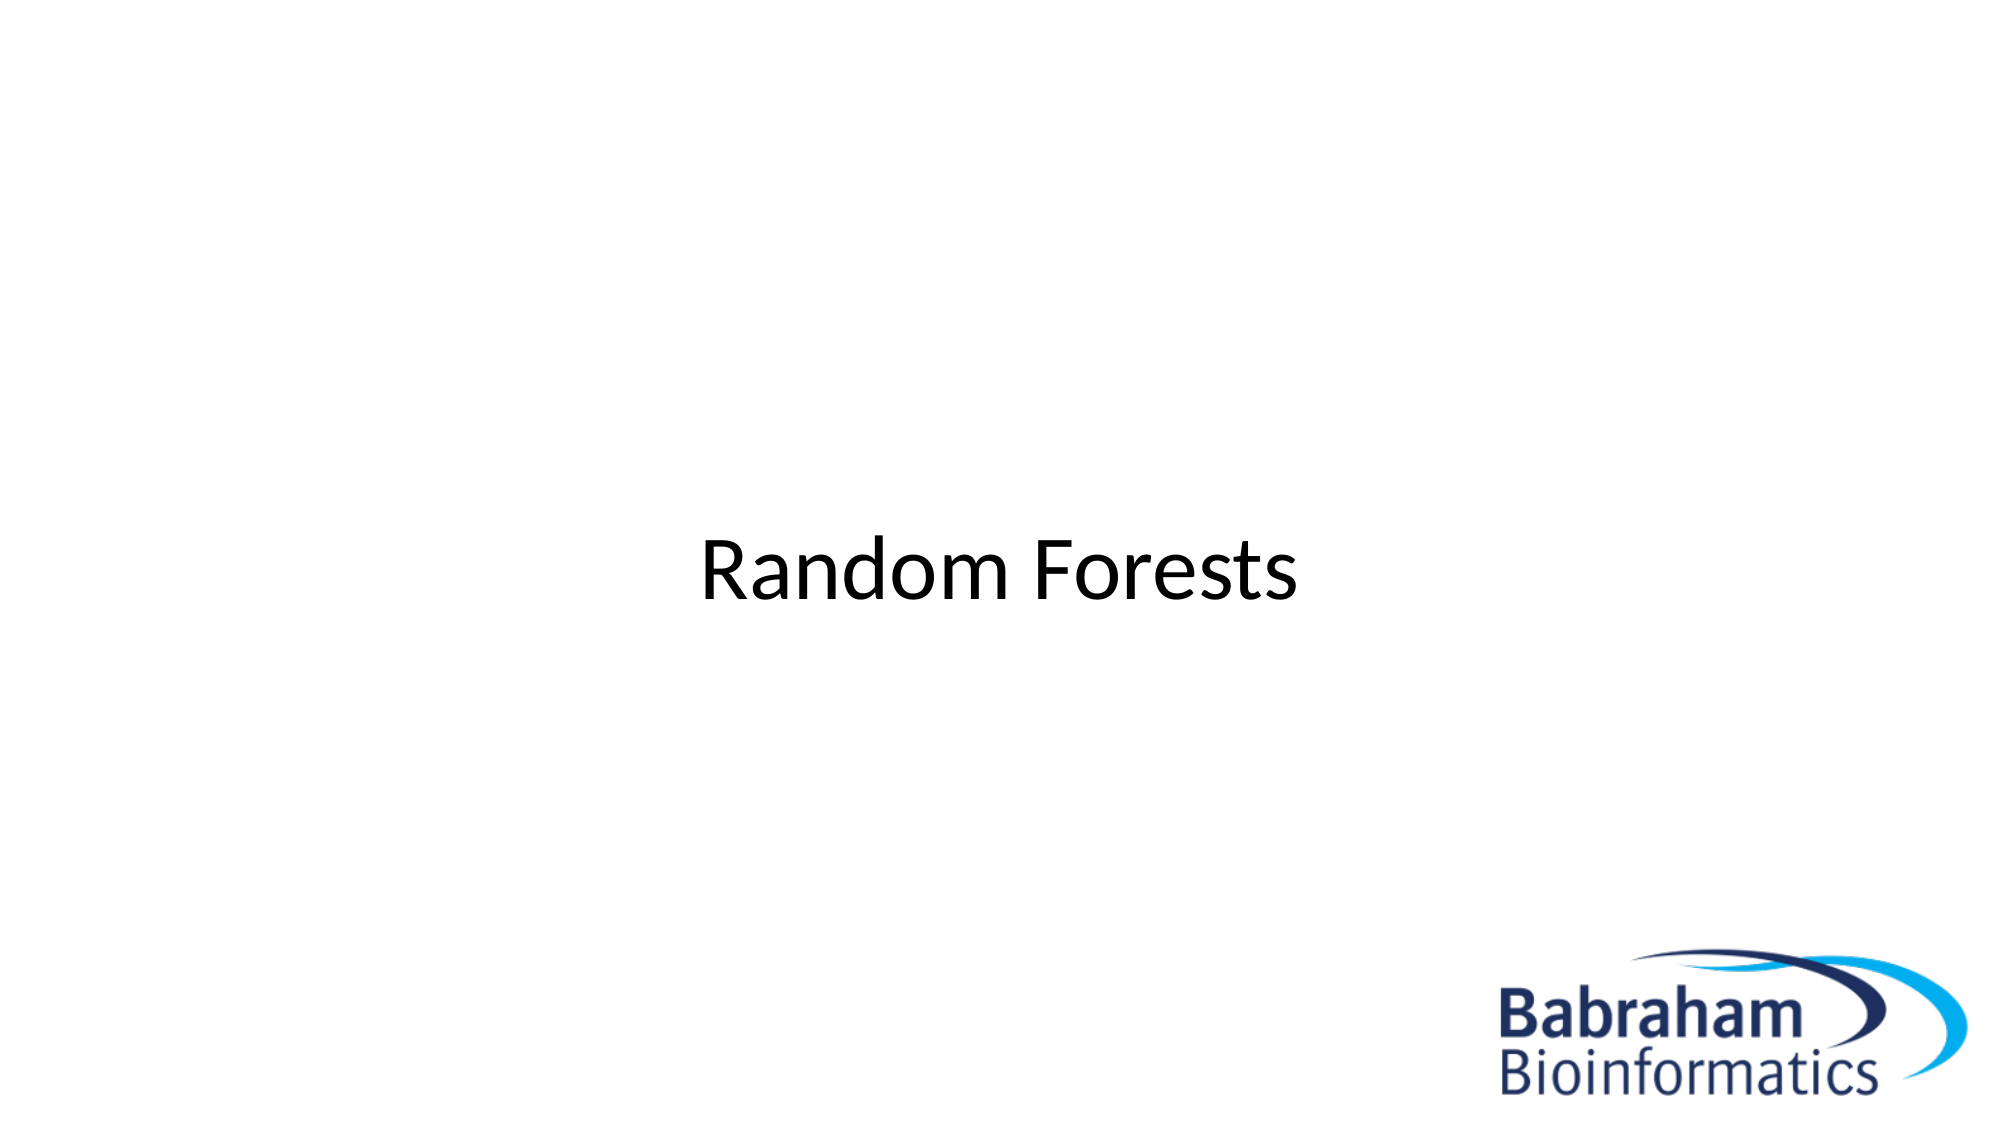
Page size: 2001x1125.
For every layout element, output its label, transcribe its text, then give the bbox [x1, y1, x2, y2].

picture [1472, 935, 1978, 1115]
title Random Forests [99, 468, 1900, 657]
